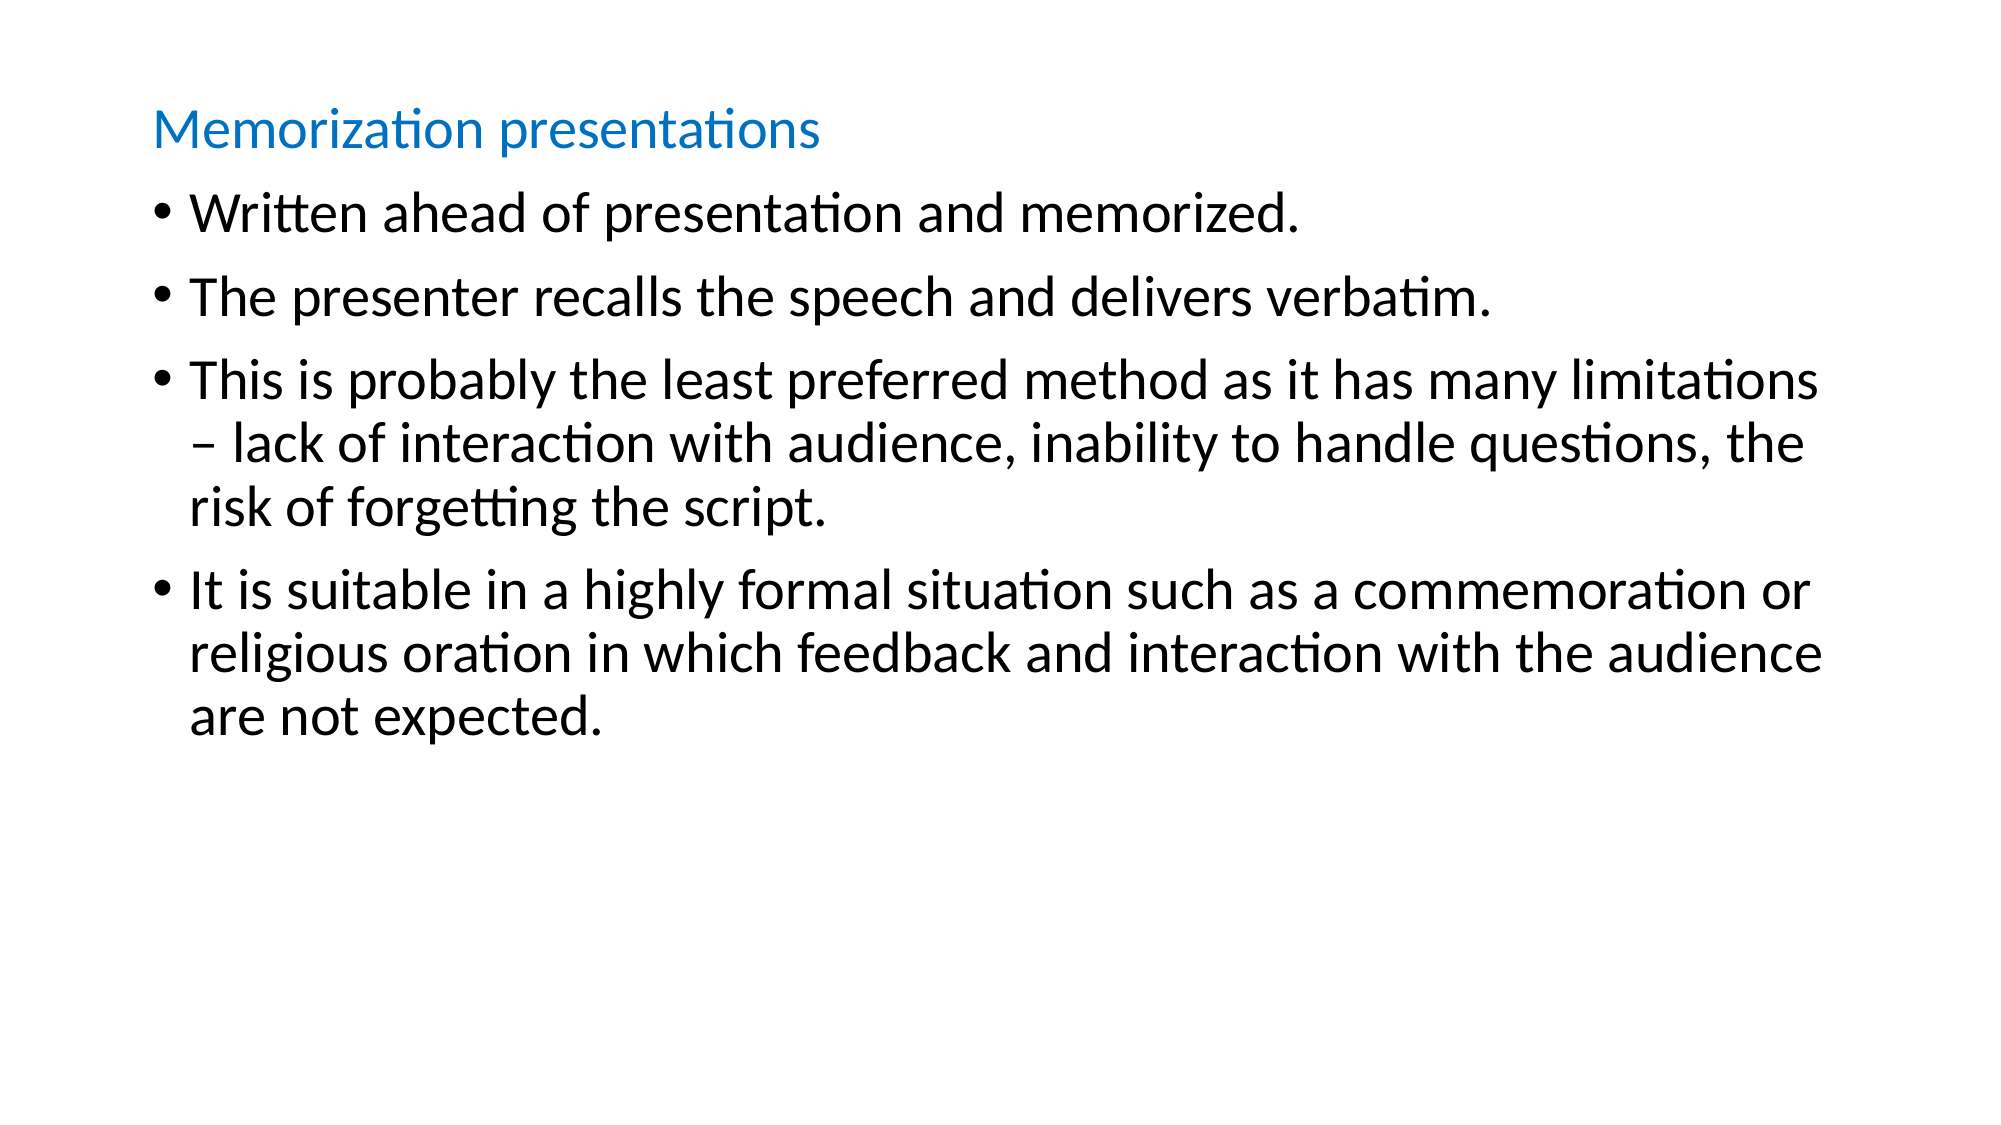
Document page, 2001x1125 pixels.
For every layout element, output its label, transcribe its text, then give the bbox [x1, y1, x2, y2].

list Memorization presentations Written ahead of presentation and memorized. The presenter recalls the speech and delivers verbatim. This is probably the least preferred method as it has many limitations – lack of interaction with audience, inability to handle questions, the risk of forgetting the script. It is suitable in a highly formal situation such as a commemoration or religious oration in which feedback and interaction with the audience are not expected. [137, 90, 1863, 1014]
